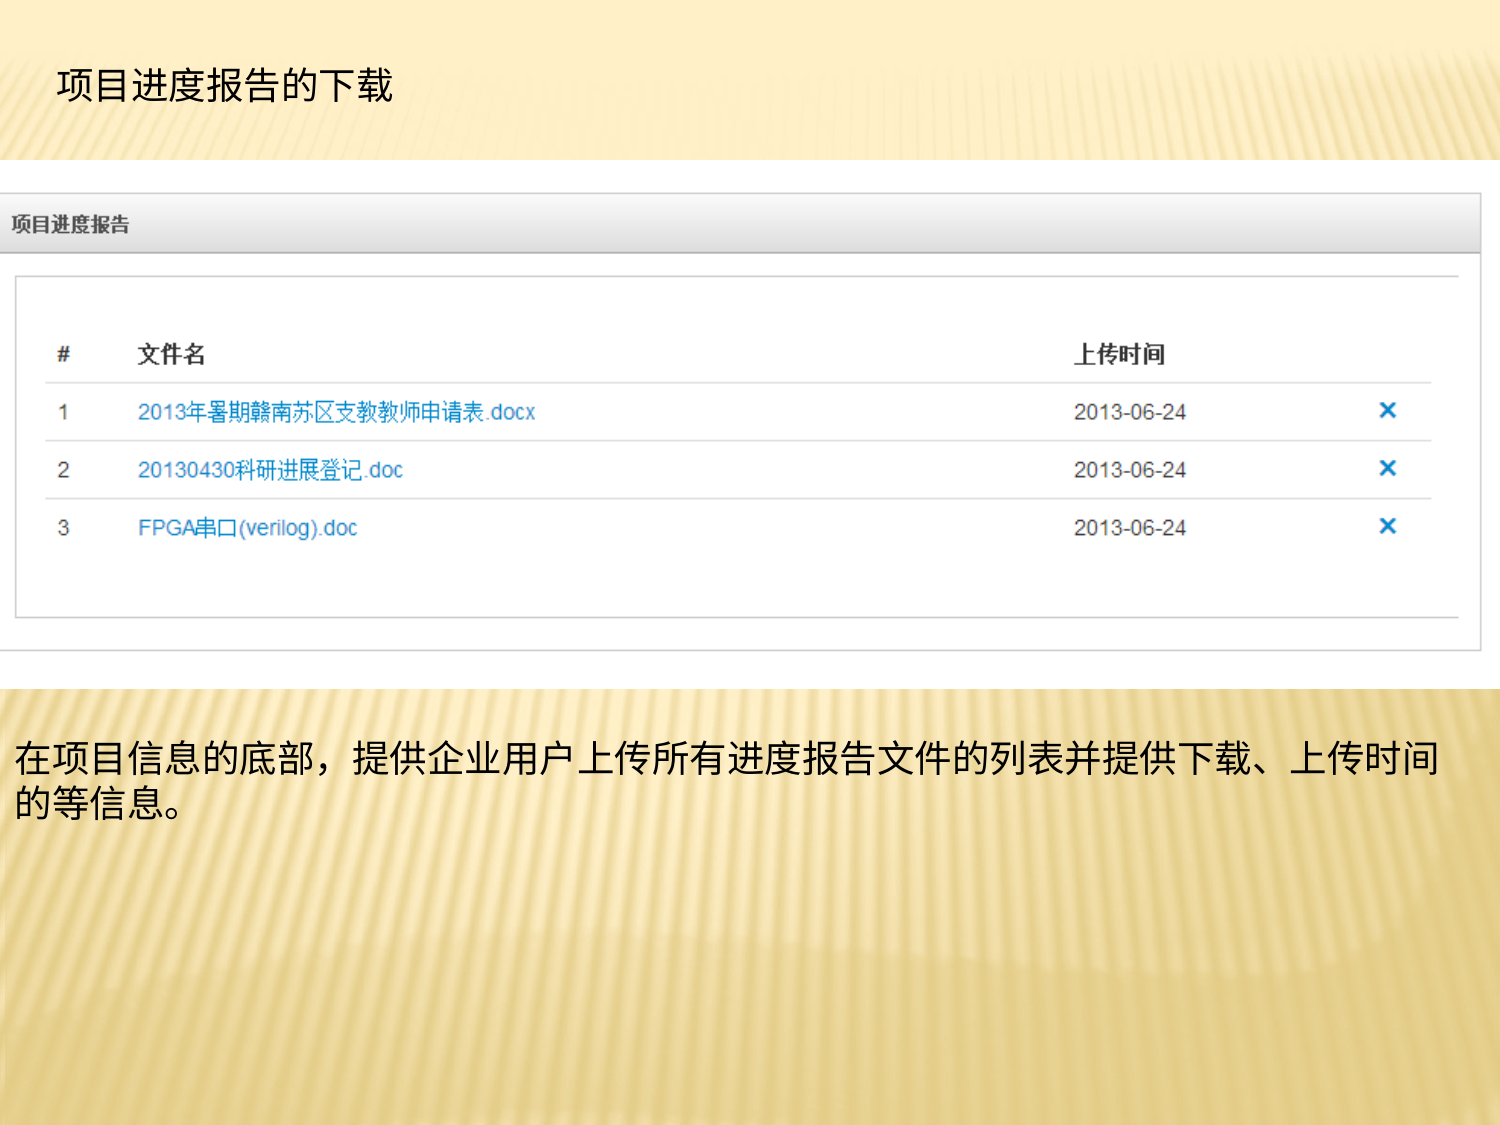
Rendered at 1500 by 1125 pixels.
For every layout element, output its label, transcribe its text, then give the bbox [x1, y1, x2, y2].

picture [0, 160, 1500, 690]
text_box 在项目信息的底部，提供企业用户上传所有进度报告文件的列表并提供下载、上传时间的等信息。 [0, 727, 1483, 833]
text_box 项目进度报告的下载 [41, 54, 614, 115]
